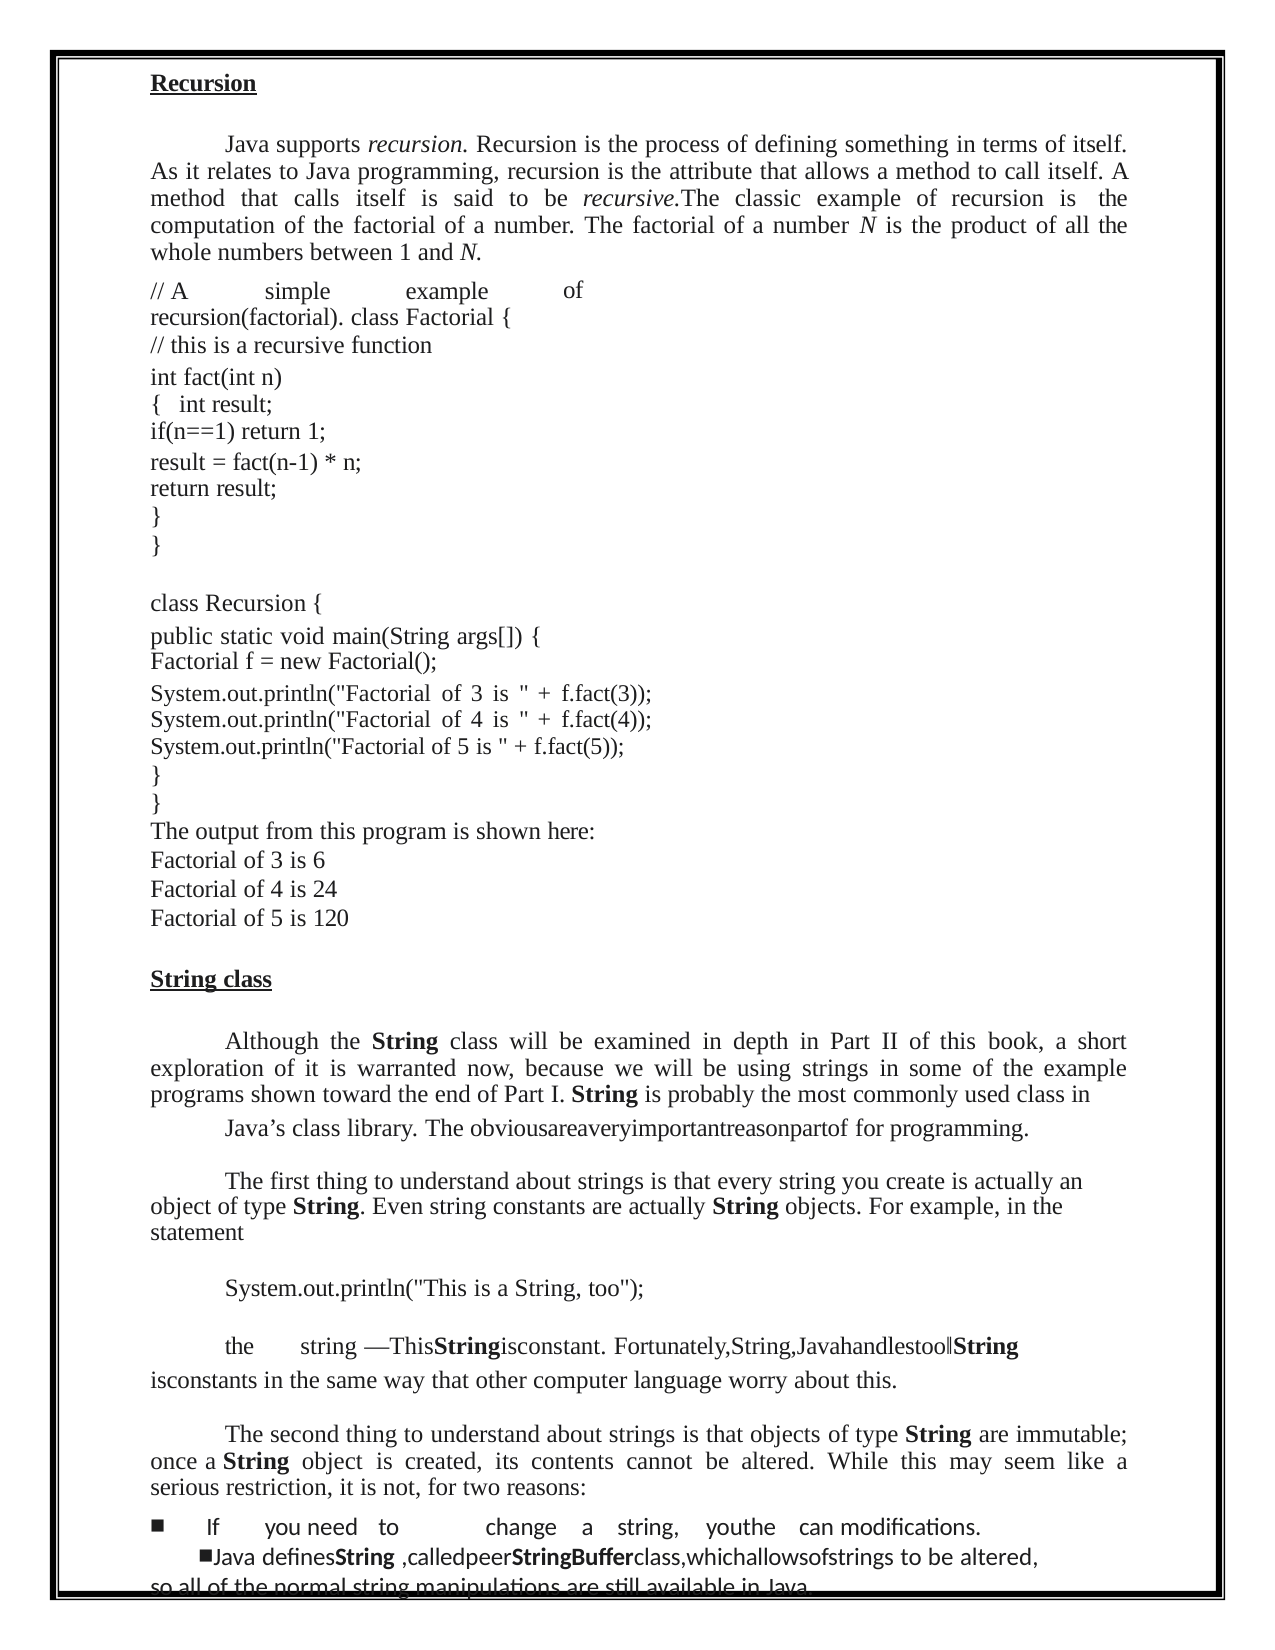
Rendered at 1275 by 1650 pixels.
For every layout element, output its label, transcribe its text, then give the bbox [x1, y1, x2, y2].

text_box class Recursion { public static void main(String args[]) { Factorial f = new Factorial(); System.out.println("Factorial of 3 is " + f.fact(3)); System.out.println("Factorial of 4 is " + f.fact(4)); System.out.println("Factorial of 5 is " + f.fact(5)); } } The output from this program is shown here: Factorial of 3 is 6 Factorial of 4 is 24 Factorial of 5 is 120 String class Although the String class will be examined in depth in Part II of this book, a short exploration of it is warranted now, because we will be using strings in some of the example programs shown toward the end of Part I. String is probably the most commonly used class in Java’s class library. The obviousareaveryimportantreasonpartof for programming. The first thing to understand about strings is that every string you create is actually an object of type String. Even string constants are actually String objects. For example, in the statement System.out.println("This is a String, too"); the string ―ThisStringisconstant. Fortunately,String,Javahandlestoo‖String isconstants in the same way that other computer language worry about this. The second thing to understand about strings is that objects of type String are immutable; once a String object is created, its contents cannot be altered. While this may seem like a serious restriction, it is not, for two reasons: If you need to change a string, youthe can modifications. Java definesString ,calledpeerStringBufferclass,whichallowsofstrings to be altered, so all of the normal string manipulations are still available in Java. [147, 581, 1129, 1601]
text_box Recursion Java supports recursion. Recursion is the process of defining something in terms of itself. As it relates to Java programming, recursion is the attribute that allows a method to call itself. A method that calls itself is said to be recursive.The classic example of recursion is the computation of the factorial of a number. The factorial of a number N is the product of all the whole numbers between 1 and N. [148, 63, 1128, 266]
text_box of [561, 271, 587, 304]
text_box // A simple example recursion(factorial). class Factorial { // this is a recursive function int fact(int n) { int result; if(n==1) return 1; result = fact(n-1) * n; return result; } } [148, 272, 520, 559]
